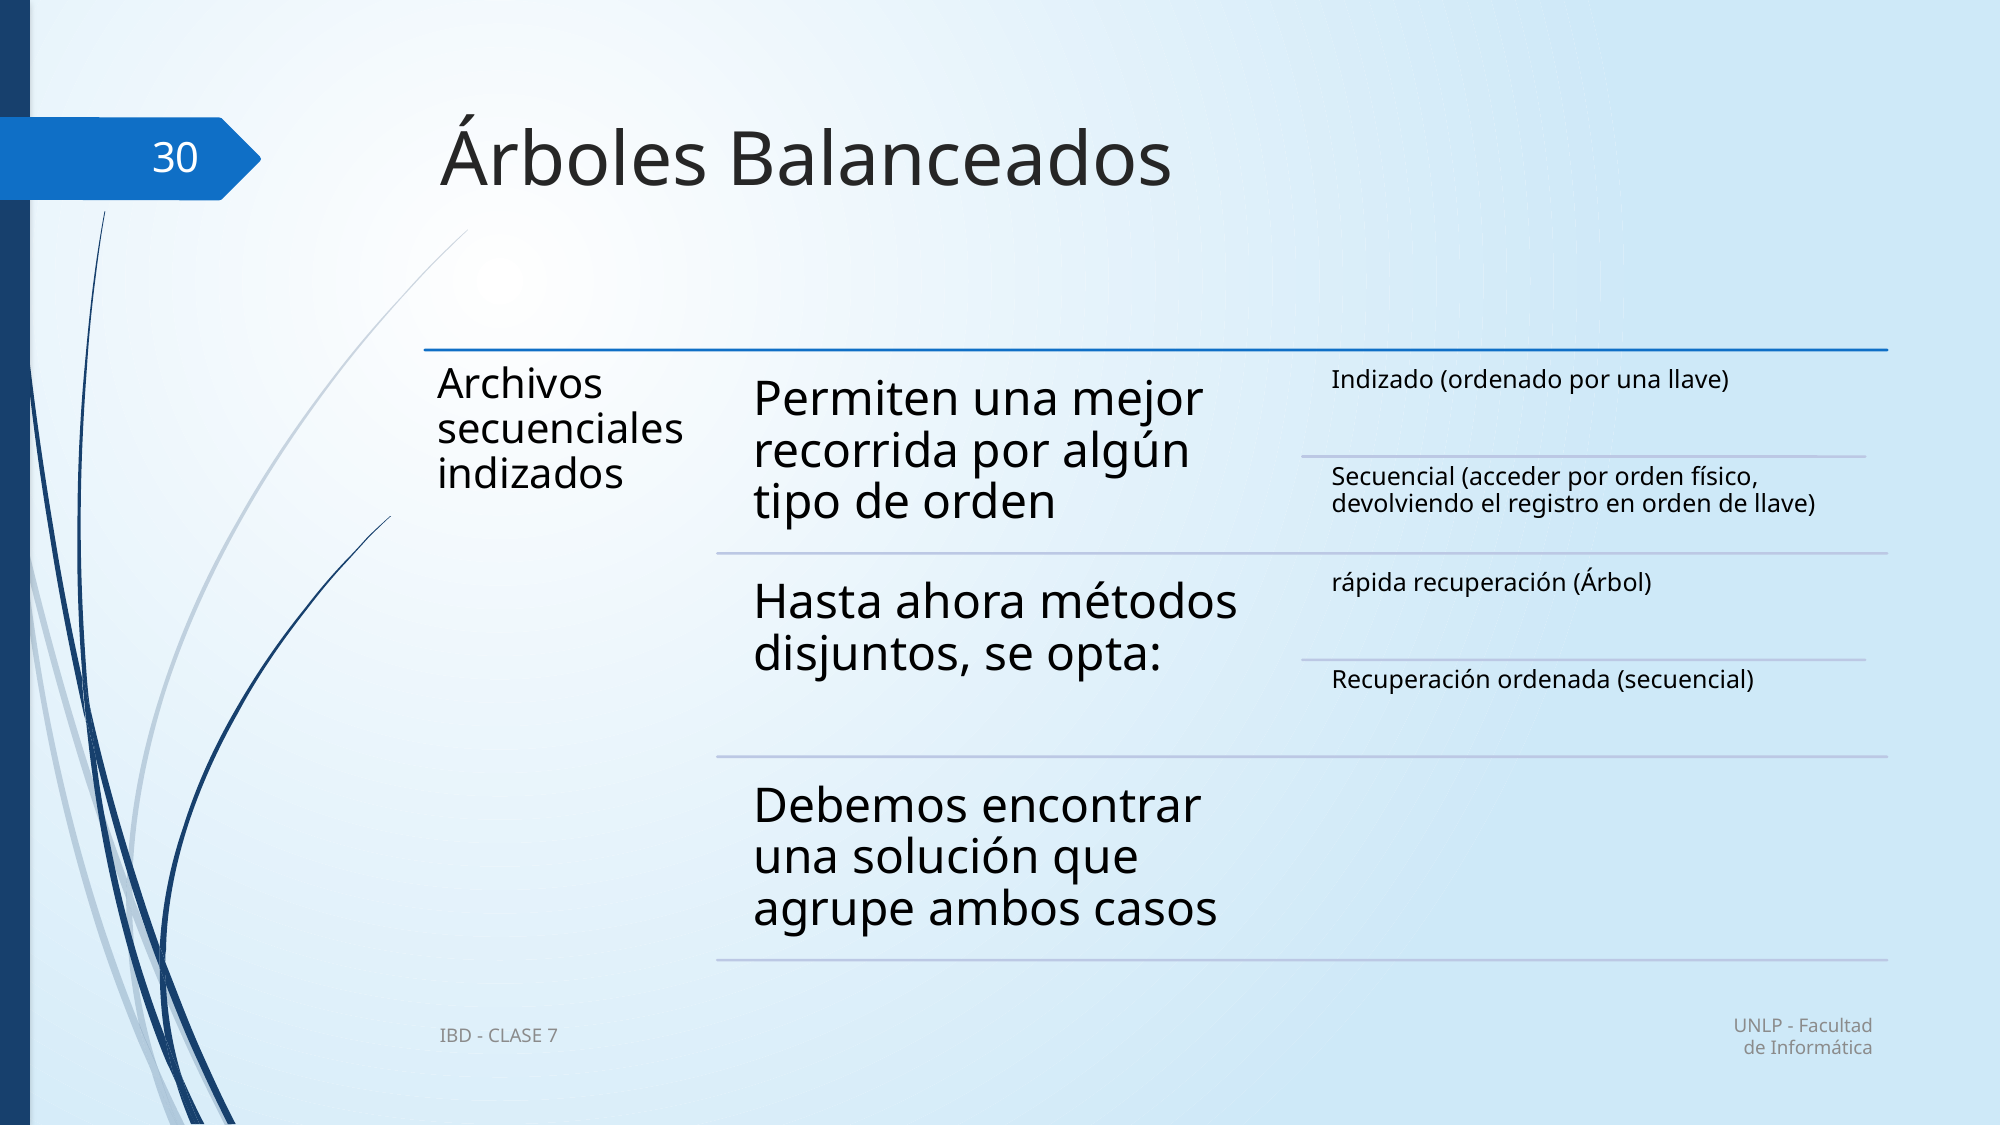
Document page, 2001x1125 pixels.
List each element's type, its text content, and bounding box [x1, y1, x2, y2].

slide_number UNLP - Facultad de Informática [1699, 1005, 1888, 1067]
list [424, 349, 1888, 971]
slide_number 30 [87, 129, 216, 190]
title Árboles Balanceados [425, 102, 1888, 313]
footer IBD - CLASE 7 [424, 1006, 1675, 1067]
